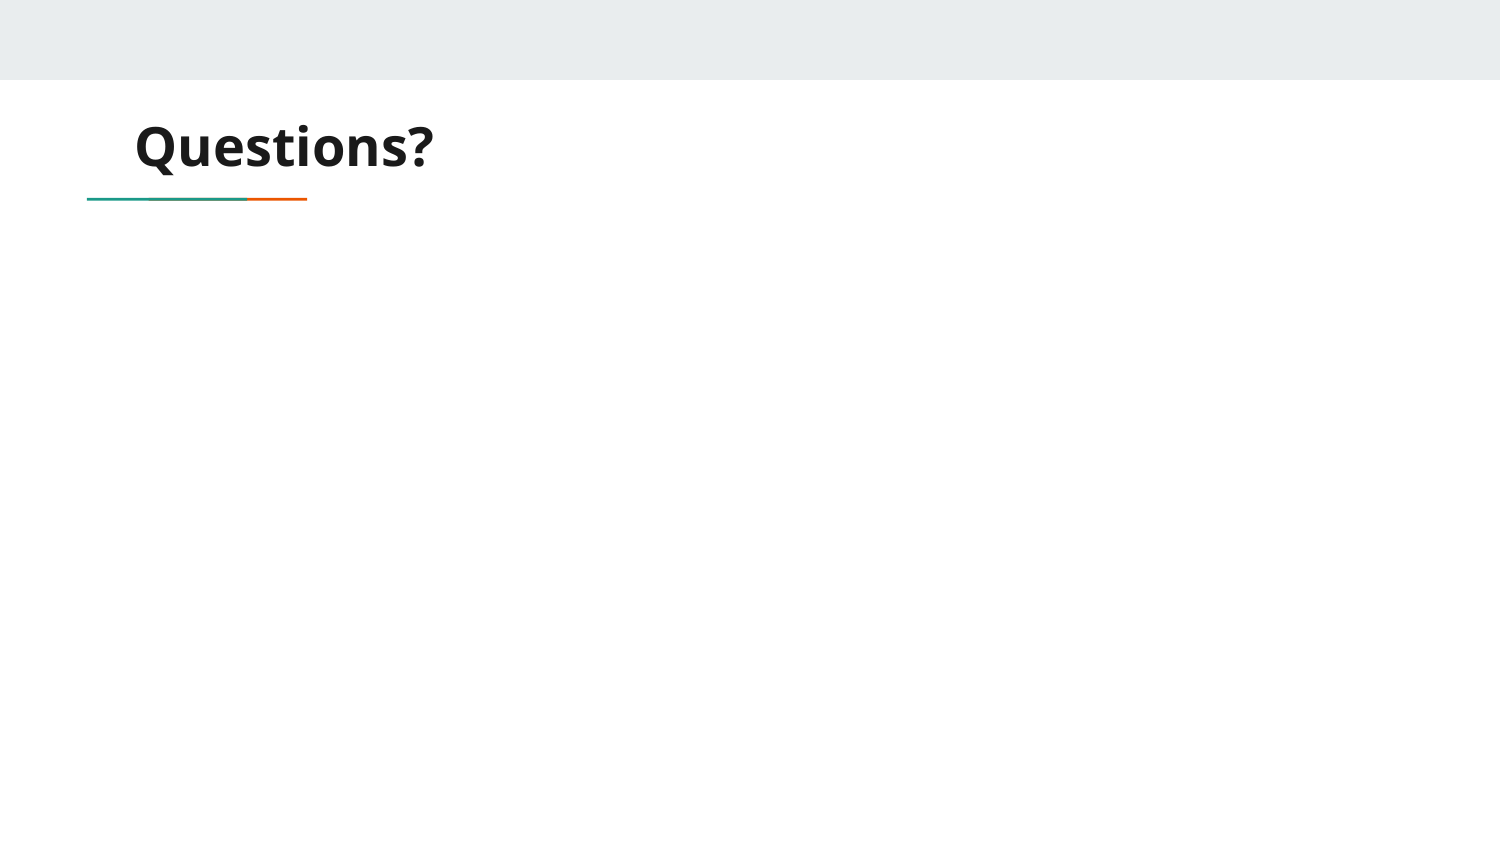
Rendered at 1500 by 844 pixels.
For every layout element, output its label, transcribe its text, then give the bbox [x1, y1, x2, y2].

title Questions? [119, 97, 1381, 186]
